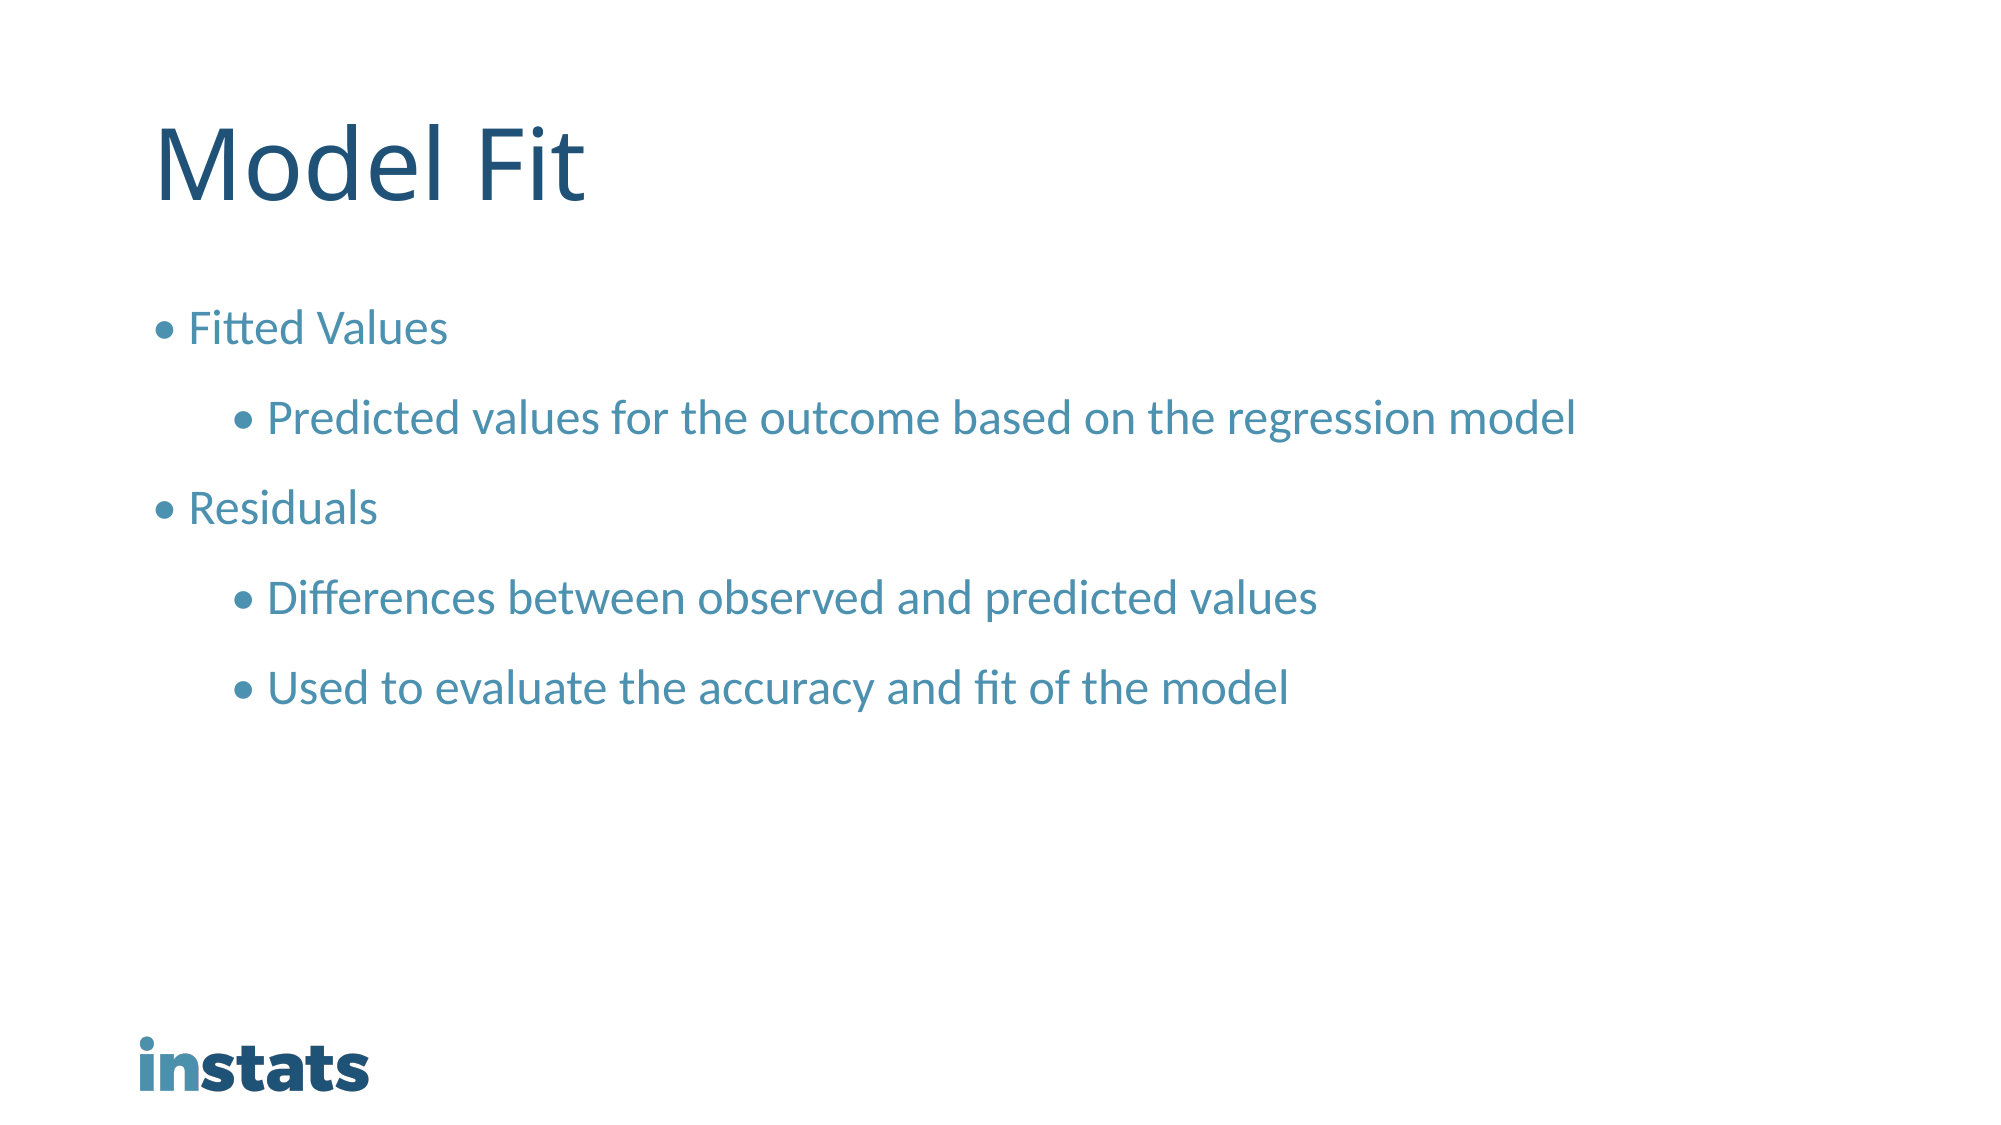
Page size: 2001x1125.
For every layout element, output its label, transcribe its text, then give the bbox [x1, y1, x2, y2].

text_box • Fitted Values • Predicted values for the outcome based on the regression model • Residuals • Differences between observed and predicted values • Used to evaluate the accuracy and fit of the model [137, 257, 1863, 971]
picture [137, 1034, 371, 1095]
title Model Fit [137, 59, 1863, 257]
